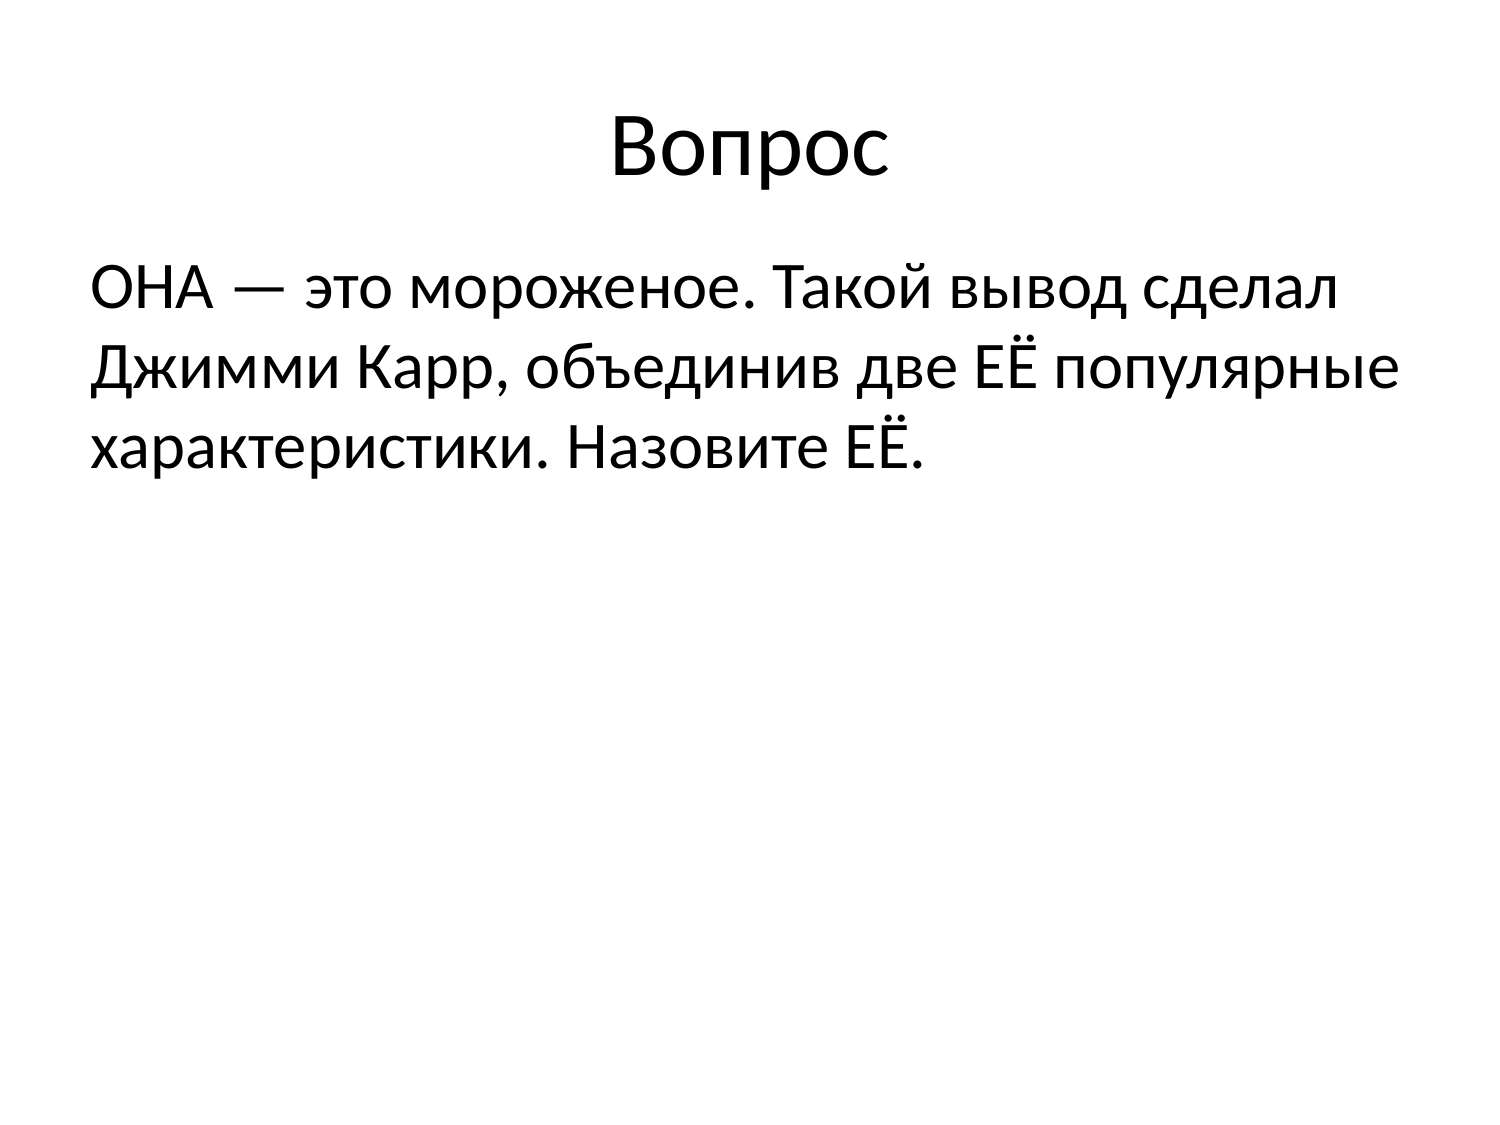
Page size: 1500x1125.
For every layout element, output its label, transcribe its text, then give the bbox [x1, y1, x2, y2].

list ОНА — это мороженое. Такой вывод сделал Джимми Карр, объединив две ЕЁ популярные характеристики. Назовите ЕЁ. [75, 234, 1425, 1024]
title Вопрос [75, 45, 1425, 233]
